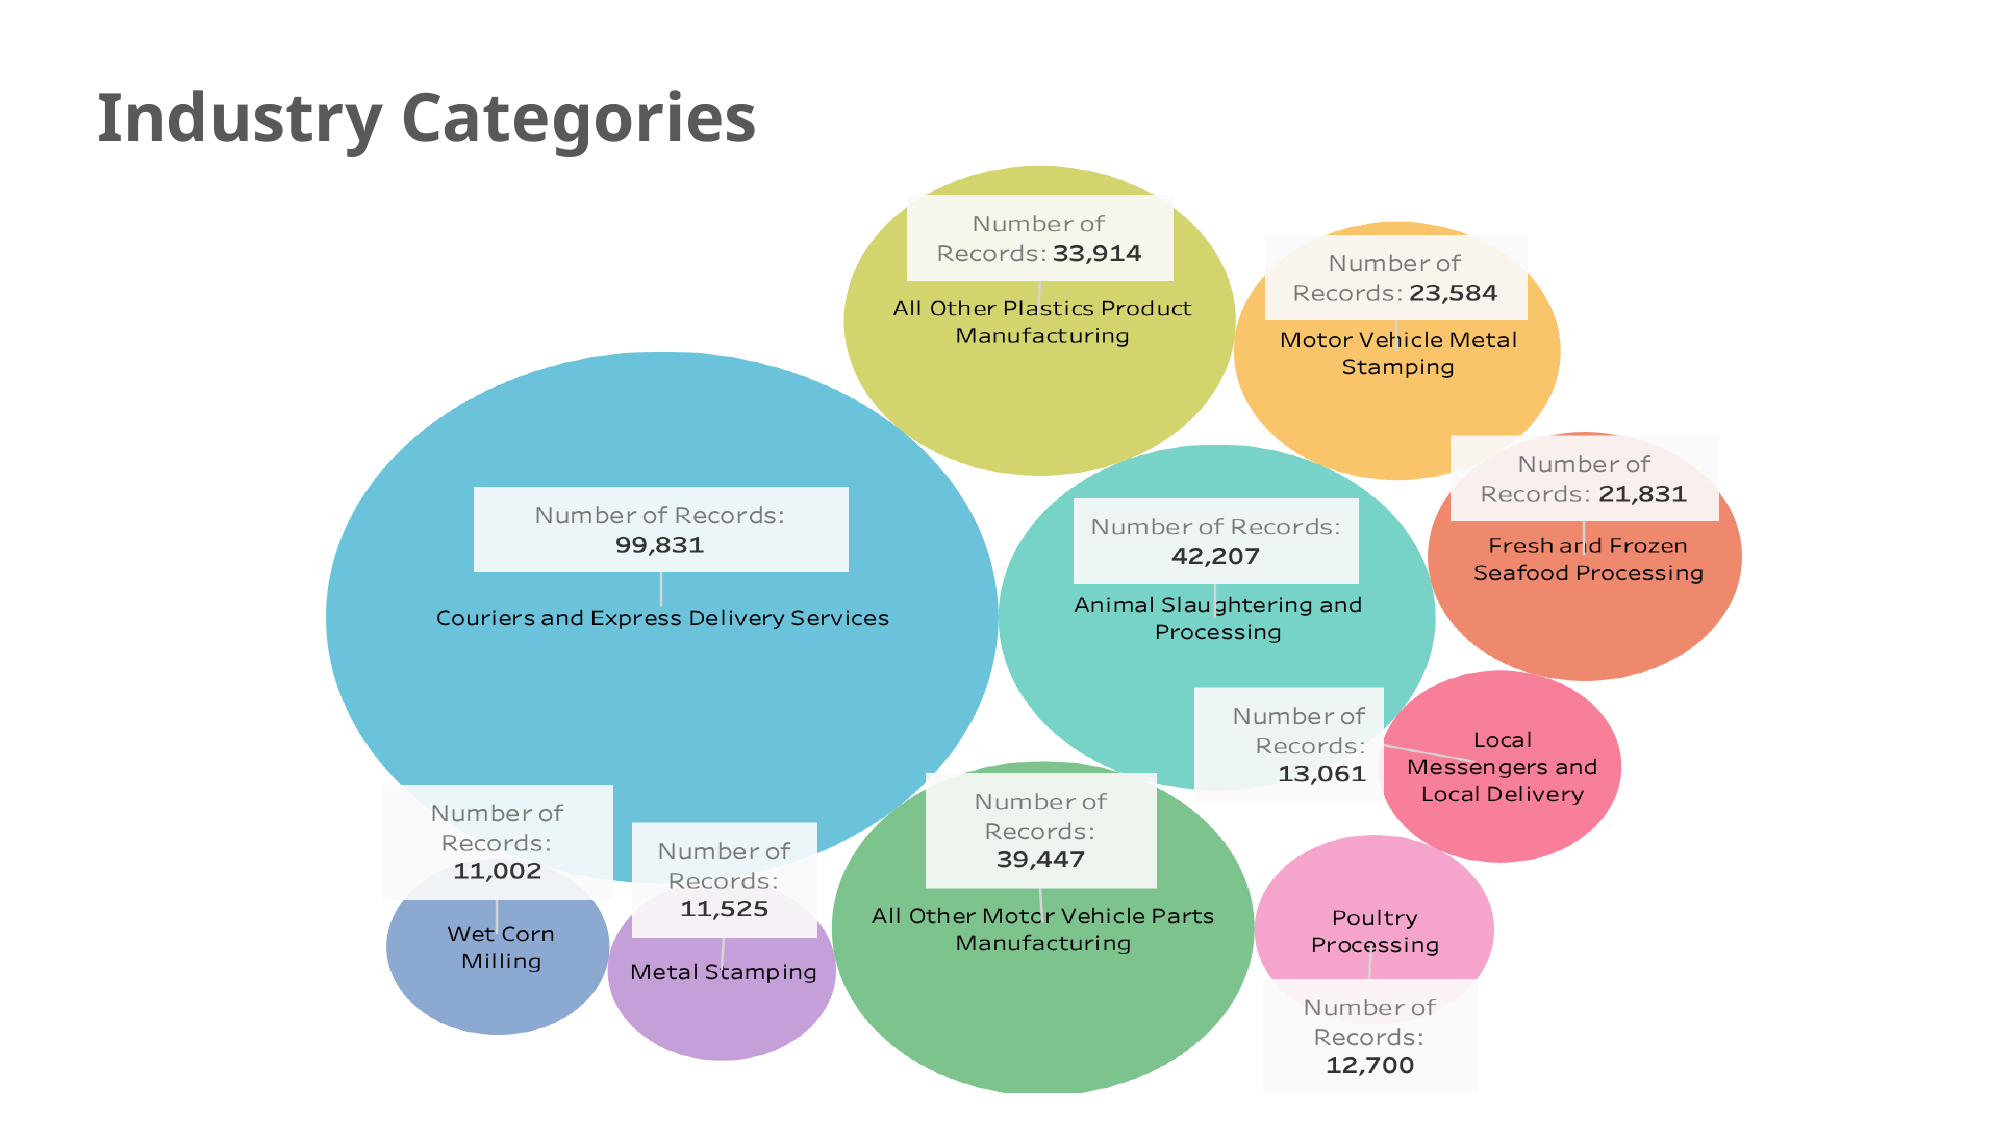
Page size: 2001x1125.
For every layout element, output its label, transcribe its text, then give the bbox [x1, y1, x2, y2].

picture [313, 161, 1747, 1093]
title Industry Categories [82, 58, 1825, 181]
